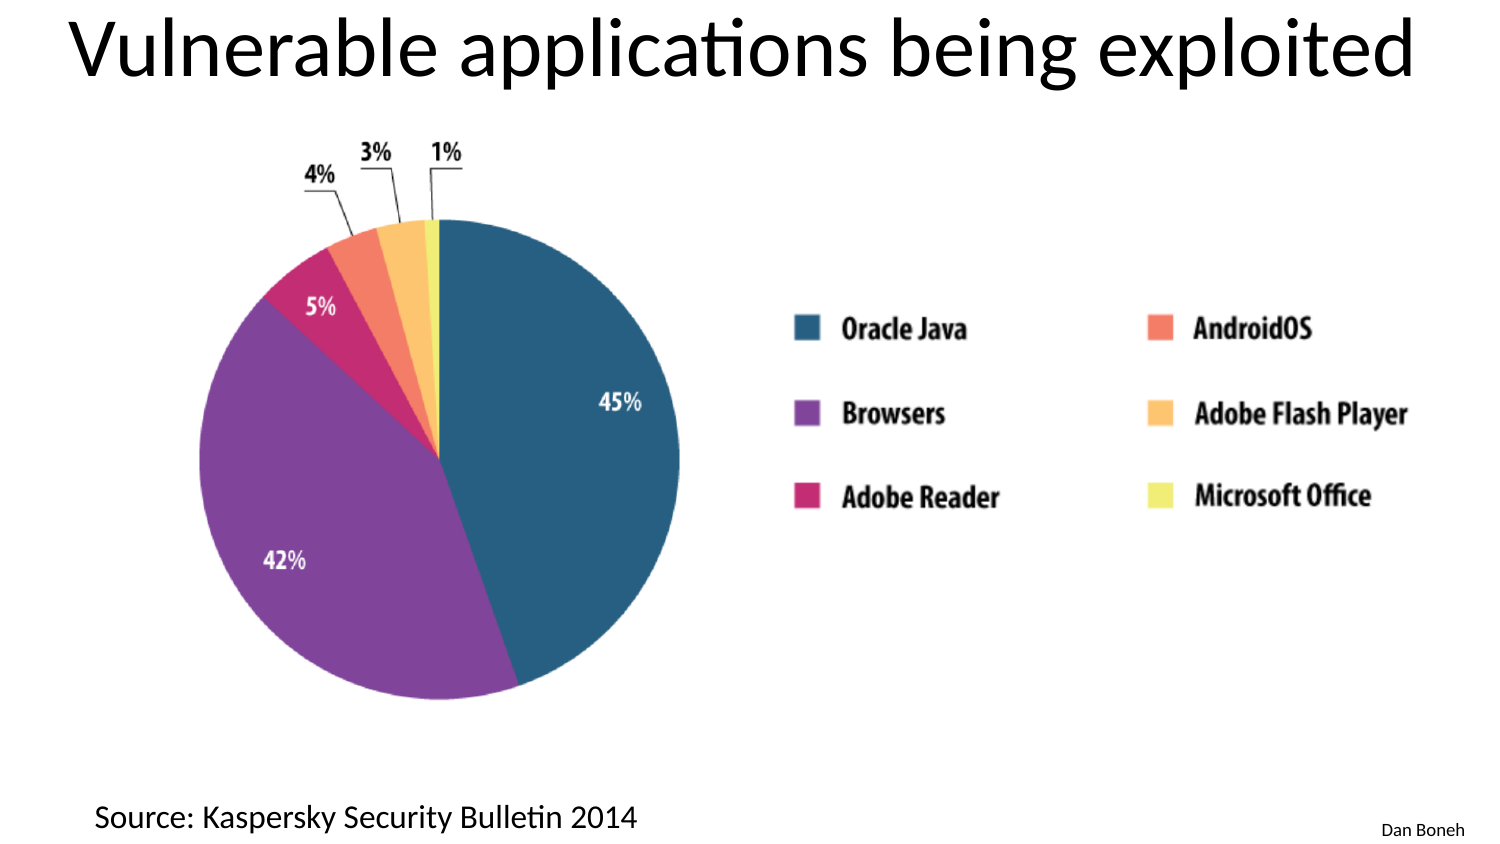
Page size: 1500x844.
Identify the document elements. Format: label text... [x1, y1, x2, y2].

title Vulnerable applications being exploited [50, 0, 1438, 113]
text_box Source: Kaspersky Security Bulletin 2014 [79, 788, 654, 843]
picture [162, 134, 1442, 724]
